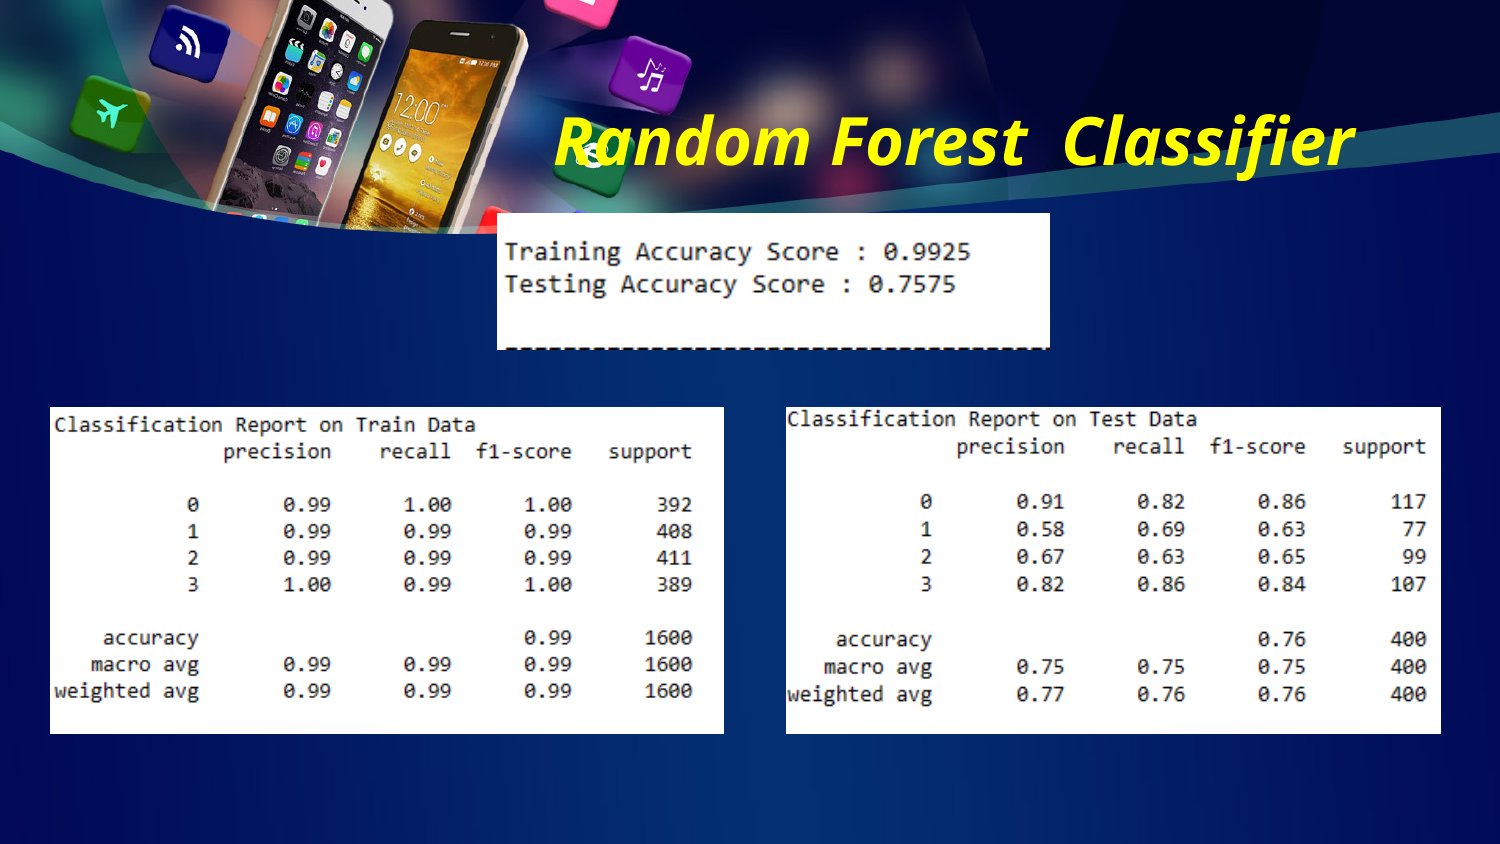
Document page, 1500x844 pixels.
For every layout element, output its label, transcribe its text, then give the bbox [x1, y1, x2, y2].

title Random Forest Classifier [398, 68, 1500, 210]
picture [0, 0, 1500, 844]
